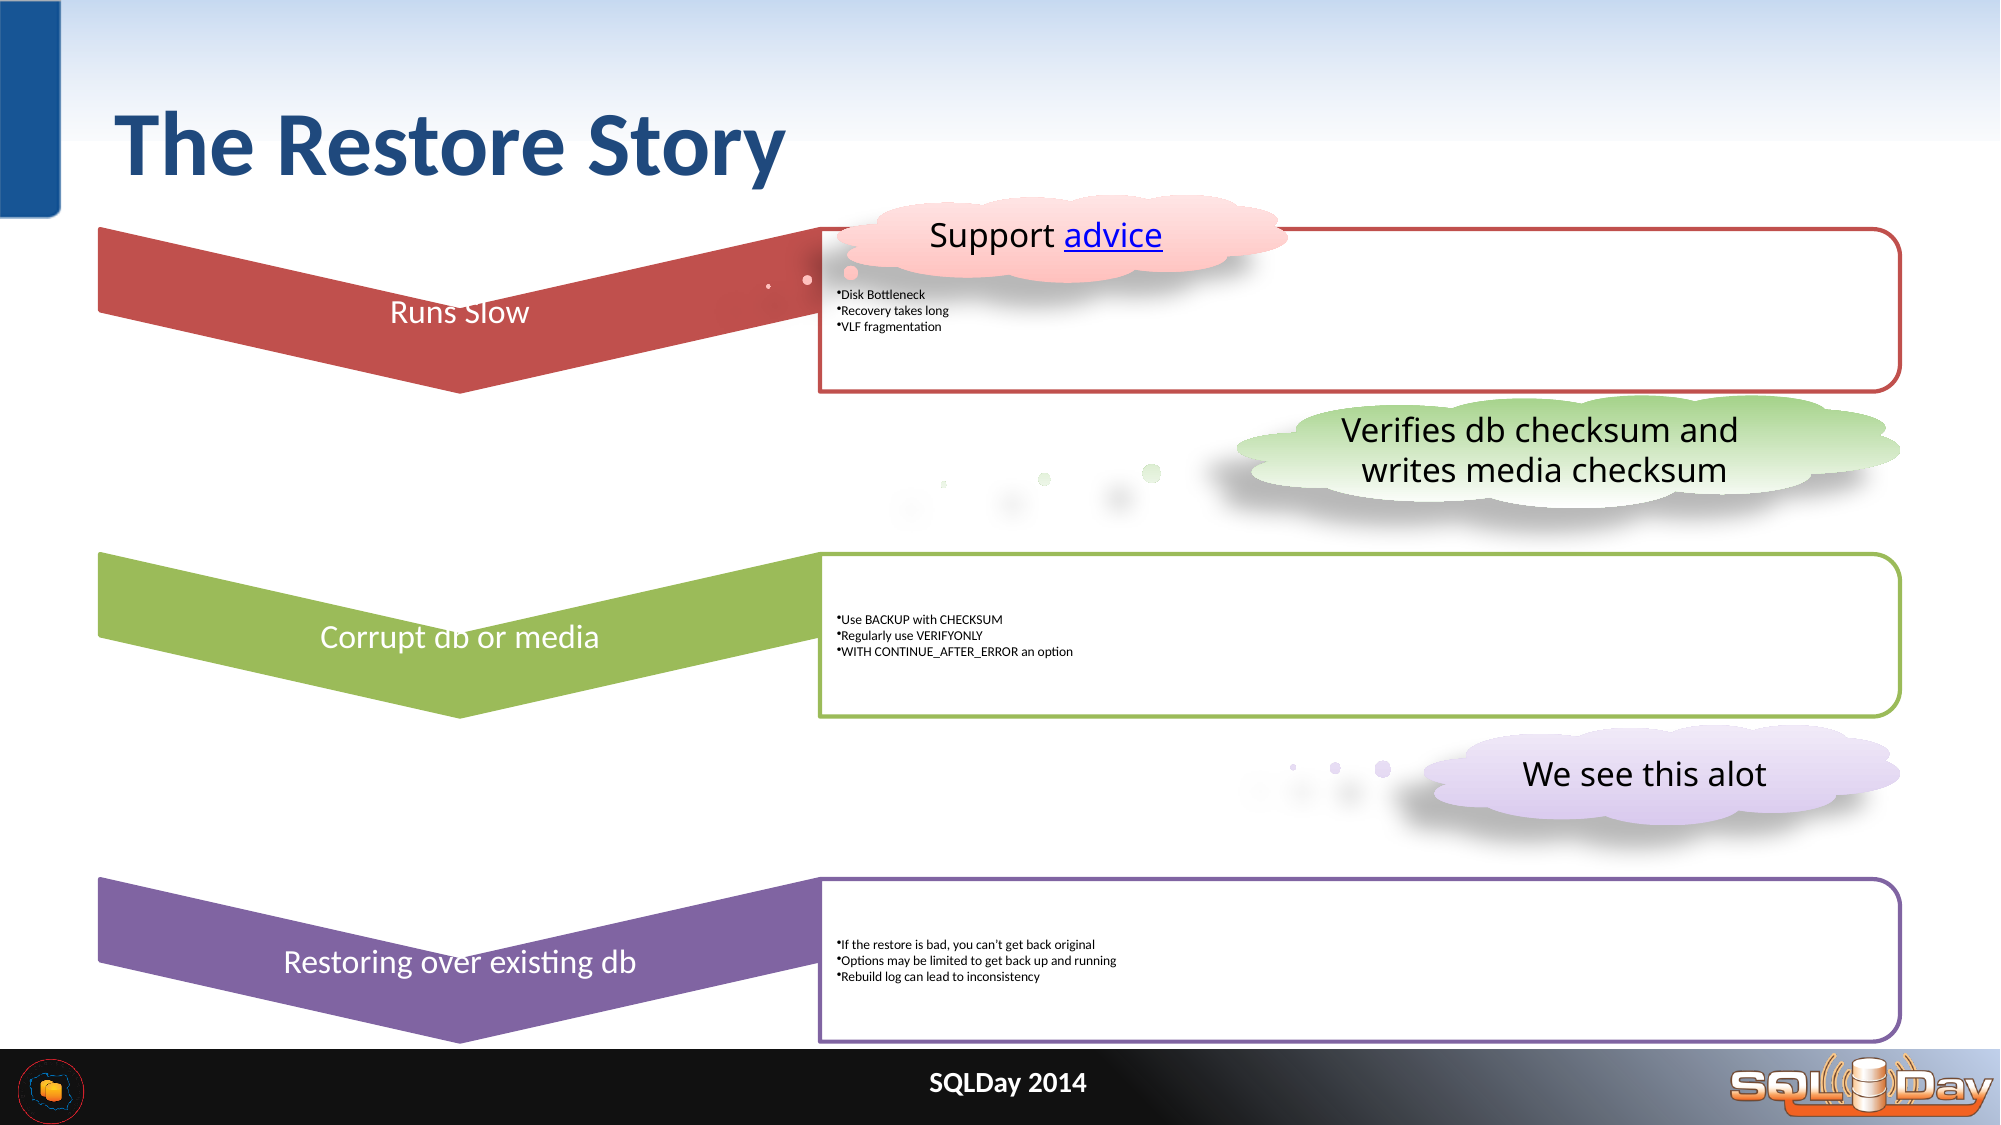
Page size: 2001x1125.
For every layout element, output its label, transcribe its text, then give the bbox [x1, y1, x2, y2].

footer SQLDay 2014 [566, 1053, 1450, 1113]
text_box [99, 228, 1901, 1042]
picture [0, 0, 62, 219]
picture [16, 1057, 85, 1125]
title The Restore Story [99, 45, 1900, 227]
picture [1730, 1053, 1994, 1117]
text_box Support advice [854, 194, 1279, 226]
